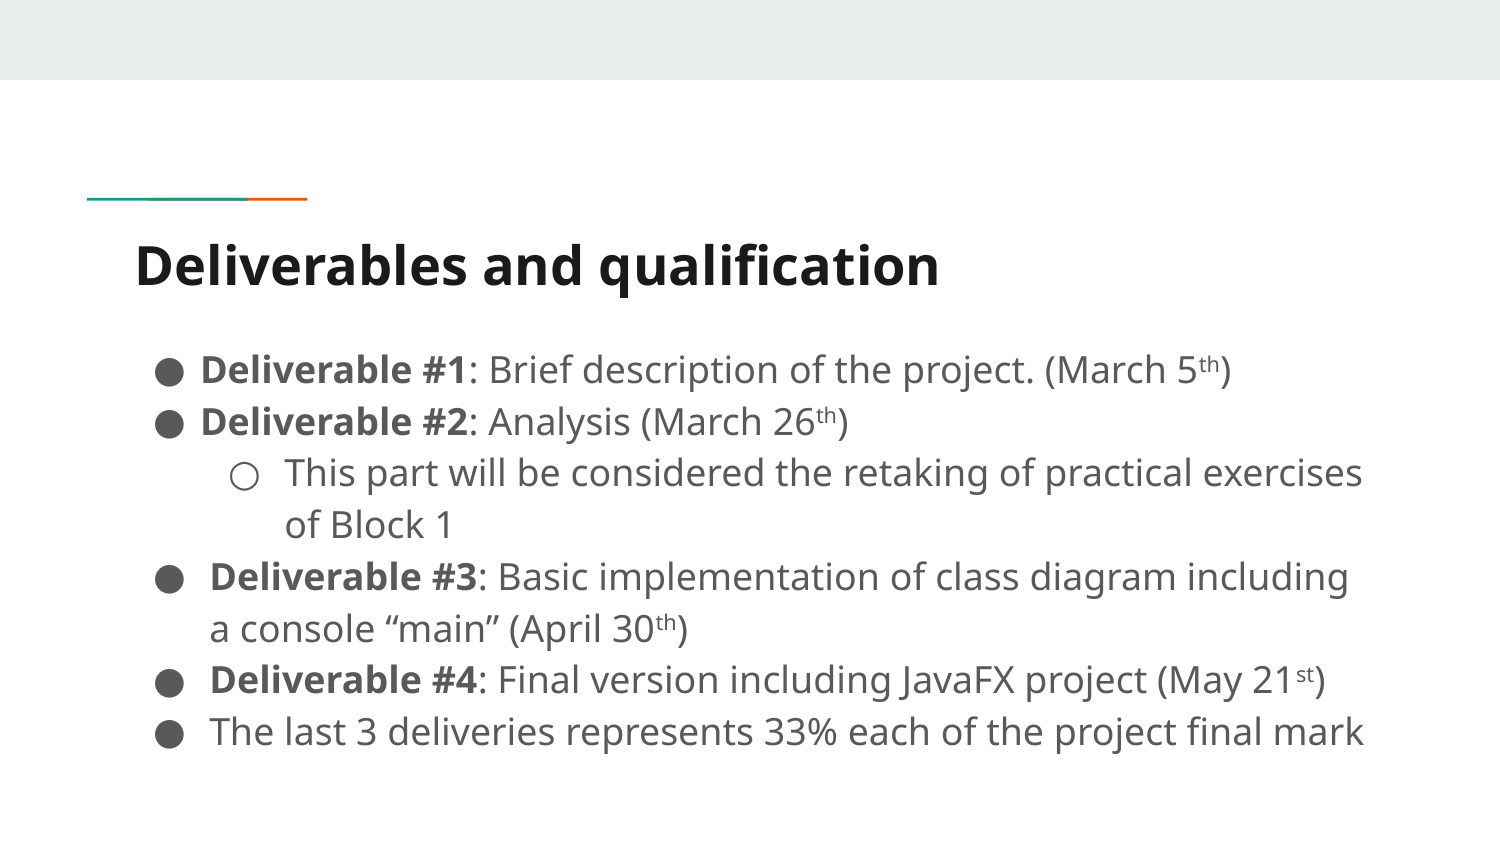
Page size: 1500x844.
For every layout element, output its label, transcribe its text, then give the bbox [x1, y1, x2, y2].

list Deliverable #1: Brief description of the project. (March 5th) Deliverable #2: Analysis (March 26th) This part will be considered the retaking of practical exercises of Block 1 Deliverable #3: Basic implementation of class diagram including a console “main” (April 30th) Deliverable #4: Final version including JavaFX project (May 21st) The last 3 deliveries represents 33% each of the project final mark [119, 324, 1381, 756]
title Deliverables and qualification [119, 216, 1381, 305]
